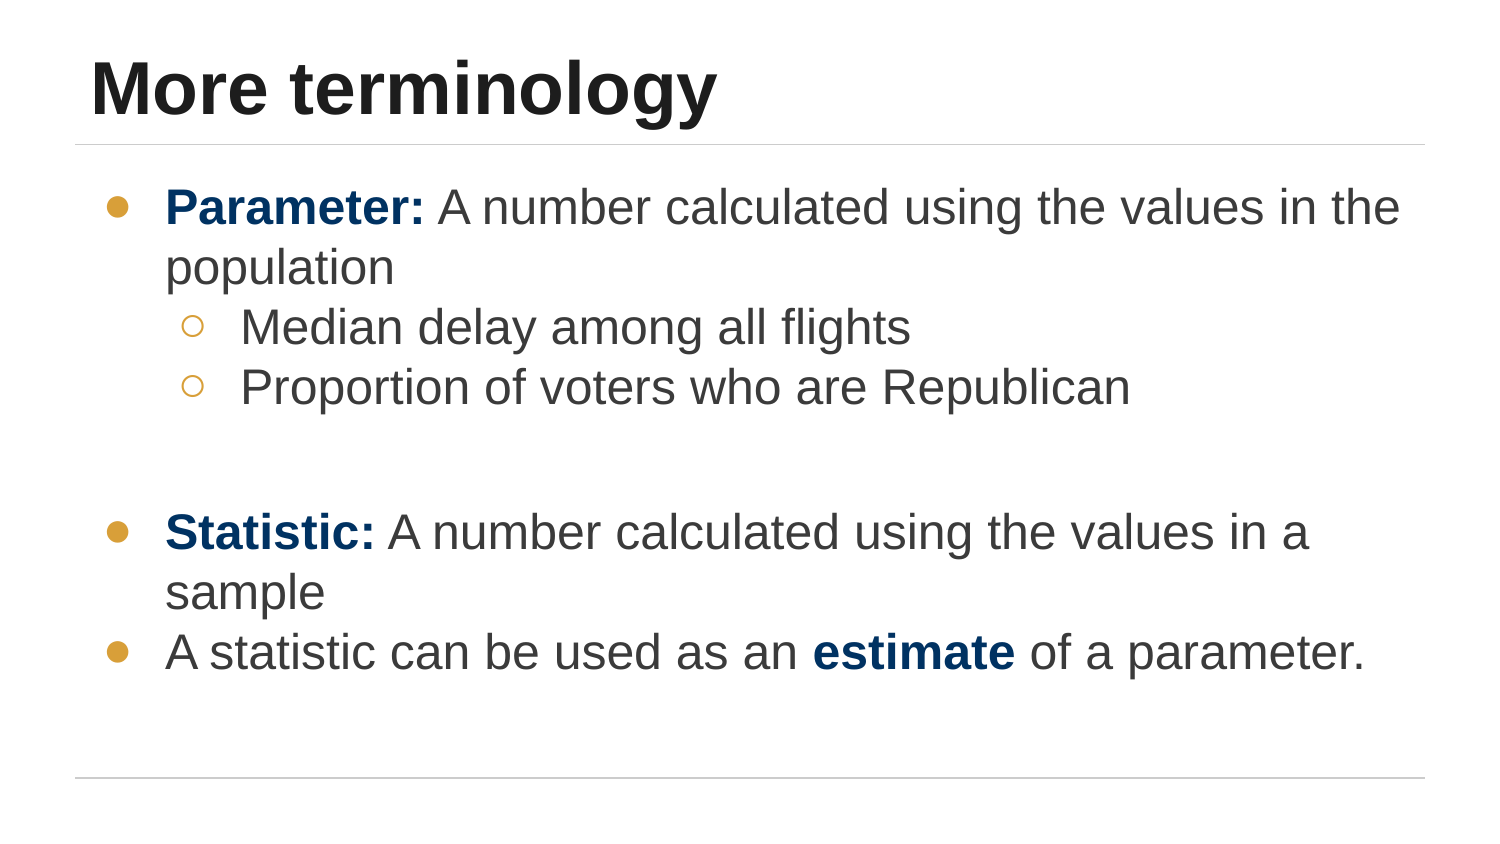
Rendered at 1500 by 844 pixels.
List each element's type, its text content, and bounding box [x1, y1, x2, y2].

list Parameter: A number calculated using the values in the population Median delay among all flights Proportion of voters who are Republican Statistic: A number calculated using the values in a sample A statistic can be used as an estimate of a parameter. [75, 159, 1425, 754]
title More terminology [75, 33, 1175, 145]
